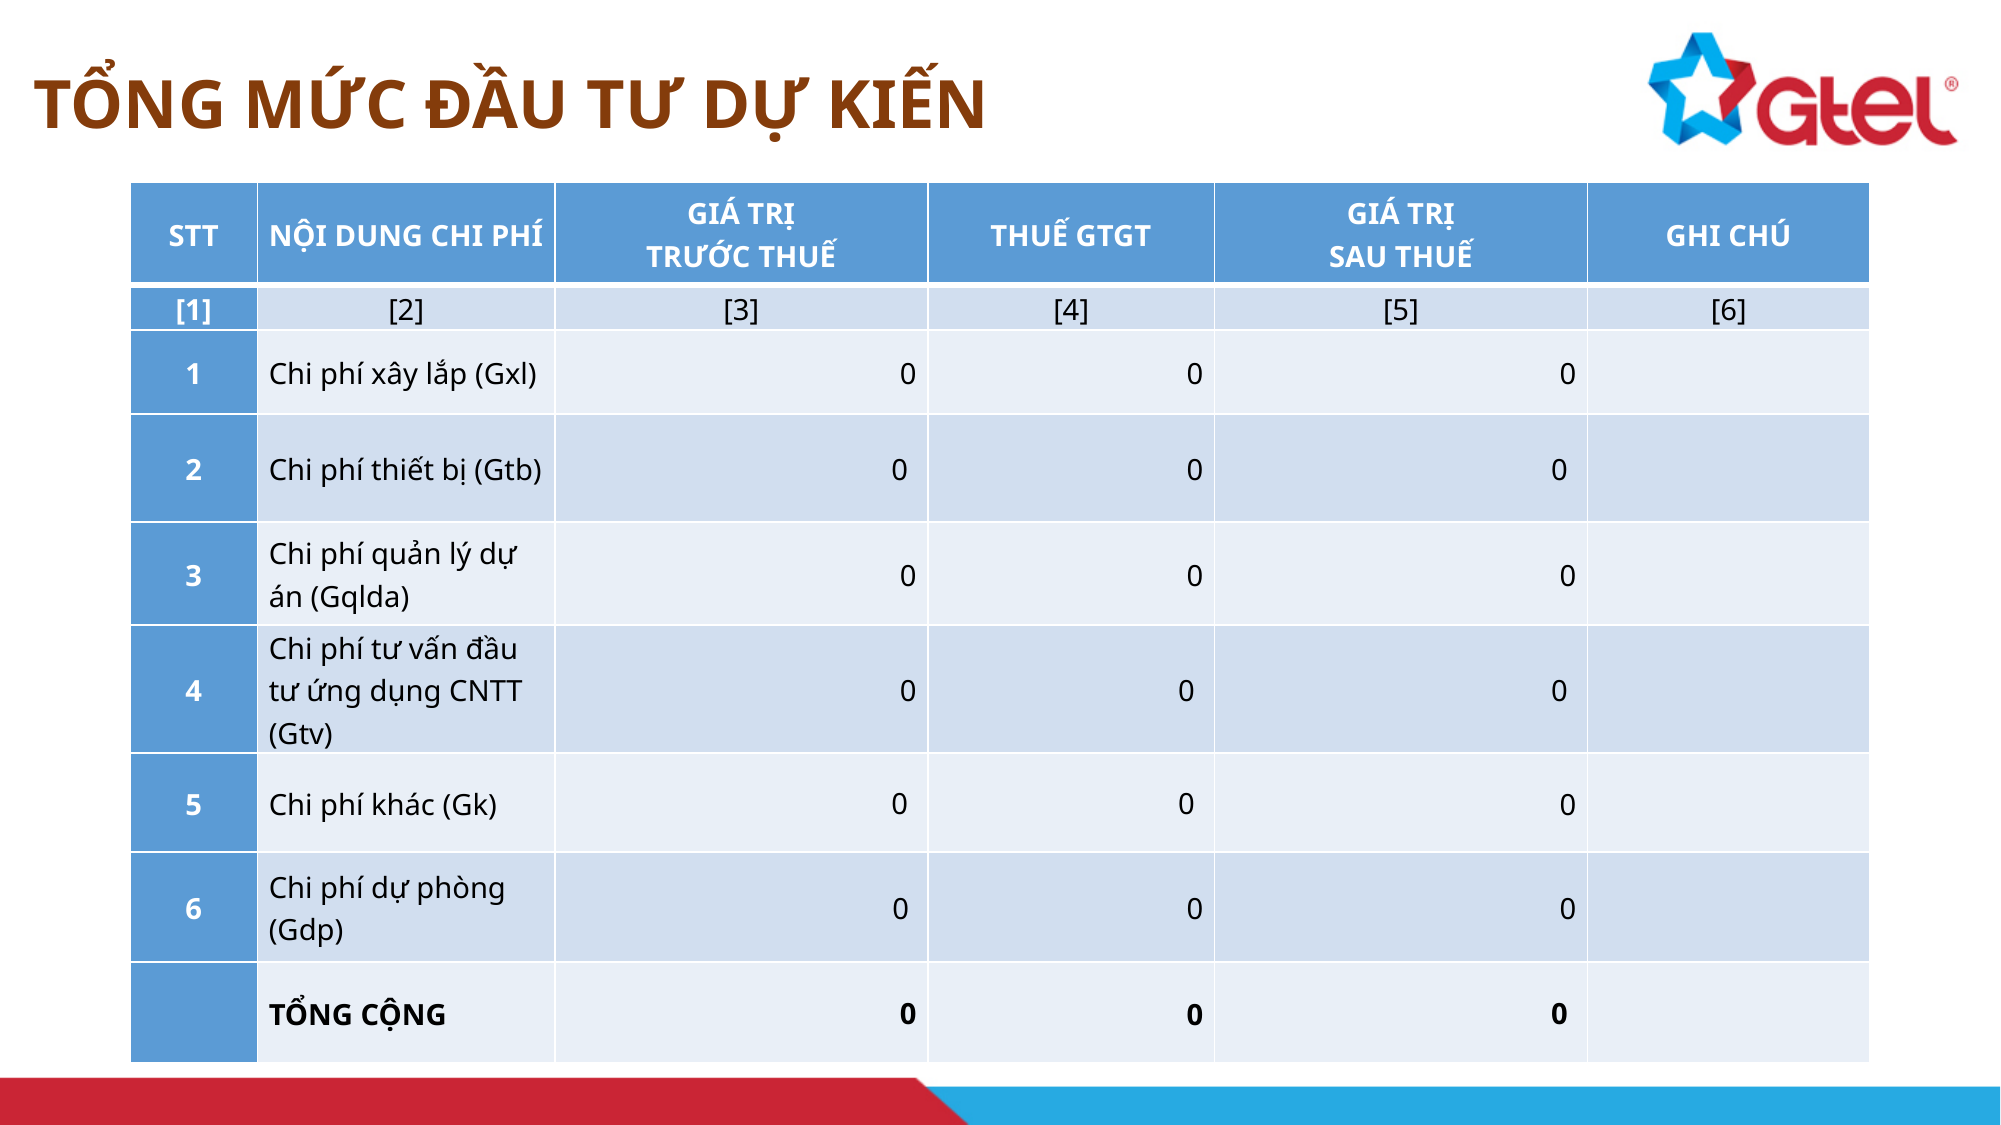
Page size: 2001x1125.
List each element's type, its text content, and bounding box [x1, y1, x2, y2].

table_cell 0 [556, 626, 927, 752]
table_cell Chi phí xây lắp (Gxl) [258, 331, 554, 413]
table_cell 0 [1215, 853, 1587, 961]
table_cell Chi phí tư vấn đầu tư ứng dụng CNTT (Gtv) [258, 626, 554, 752]
table_cell 1 [131, 331, 257, 413]
table_cell [1588, 415, 1869, 521]
table_cell 3 [131, 523, 257, 624]
table_cell Chi phí khác (Gk) [258, 754, 554, 851]
table_cell 0 [556, 963, 927, 1062]
table_cell 0 [929, 626, 1214, 752]
table_cell Chi phí dự phòng (Gdp) [258, 853, 554, 961]
table_cell [1588, 853, 1869, 961]
text_box TỔNG MỨC ĐẦU TƯ DỰ KIẾN [0, 67, 1104, 137]
table_cell 0 [929, 331, 1214, 413]
table_cell 0 [556, 331, 927, 413]
table_cell [1588, 963, 1869, 1062]
table_cell 0 [929, 963, 1214, 1062]
table_cell 0 [1215, 963, 1587, 1062]
table_cell 0 [929, 523, 1214, 624]
table_cell 2 [131, 415, 257, 521]
table_cell 0 [1215, 331, 1587, 413]
table_cell [4] [929, 288, 1214, 329]
table_cell [1588, 754, 1869, 851]
table_cell 4 [131, 626, 257, 752]
table_cell 6 [131, 853, 257, 961]
table_cell [3] [556, 288, 927, 329]
table_header GHI CHÚ [1588, 183, 1869, 282]
picture [0, 0, 2001, 1125]
table_cell 0 [929, 754, 1214, 851]
table_header THUẾ GTGT [929, 183, 1214, 282]
table_cell TỔNG CỘNG [258, 963, 554, 1062]
table_cell 0 [1215, 523, 1587, 624]
table_cell 0 [556, 853, 927, 961]
table_cell Chi phí quản lý dự án (Gqlda) [258, 523, 554, 624]
table_cell [5] [1215, 288, 1587, 329]
table_cell 0 [1215, 626, 1587, 752]
table_cell 0 [556, 415, 927, 521]
table_cell 0 [556, 523, 927, 624]
table_cell 0 [929, 853, 1214, 961]
table_cell [1] [131, 288, 257, 329]
table_header GIÁ TRỊ SAU THUẾ [1215, 183, 1587, 282]
table_cell 0 [556, 754, 927, 851]
table_cell [2] [258, 288, 554, 329]
table_header STT [131, 183, 257, 282]
table_cell [1588, 331, 1869, 413]
table_header NỘI DUNG CHI PHÍ [258, 183, 554, 282]
table_cell 0 [1215, 754, 1587, 851]
table_cell [1588, 523, 1869, 624]
table_cell [131, 963, 257, 1062]
table_cell [1588, 626, 1869, 752]
table_cell [6] [1588, 288, 1869, 329]
table_cell Chi phí thiết bị (Gtb) [258, 415, 554, 521]
table_cell 0 [929, 415, 1214, 521]
table_header GIÁ TRỊ TRƯỚC THUẾ [556, 183, 927, 282]
table_cell 5 [131, 754, 257, 851]
table_cell 0 [1215, 415, 1587, 521]
